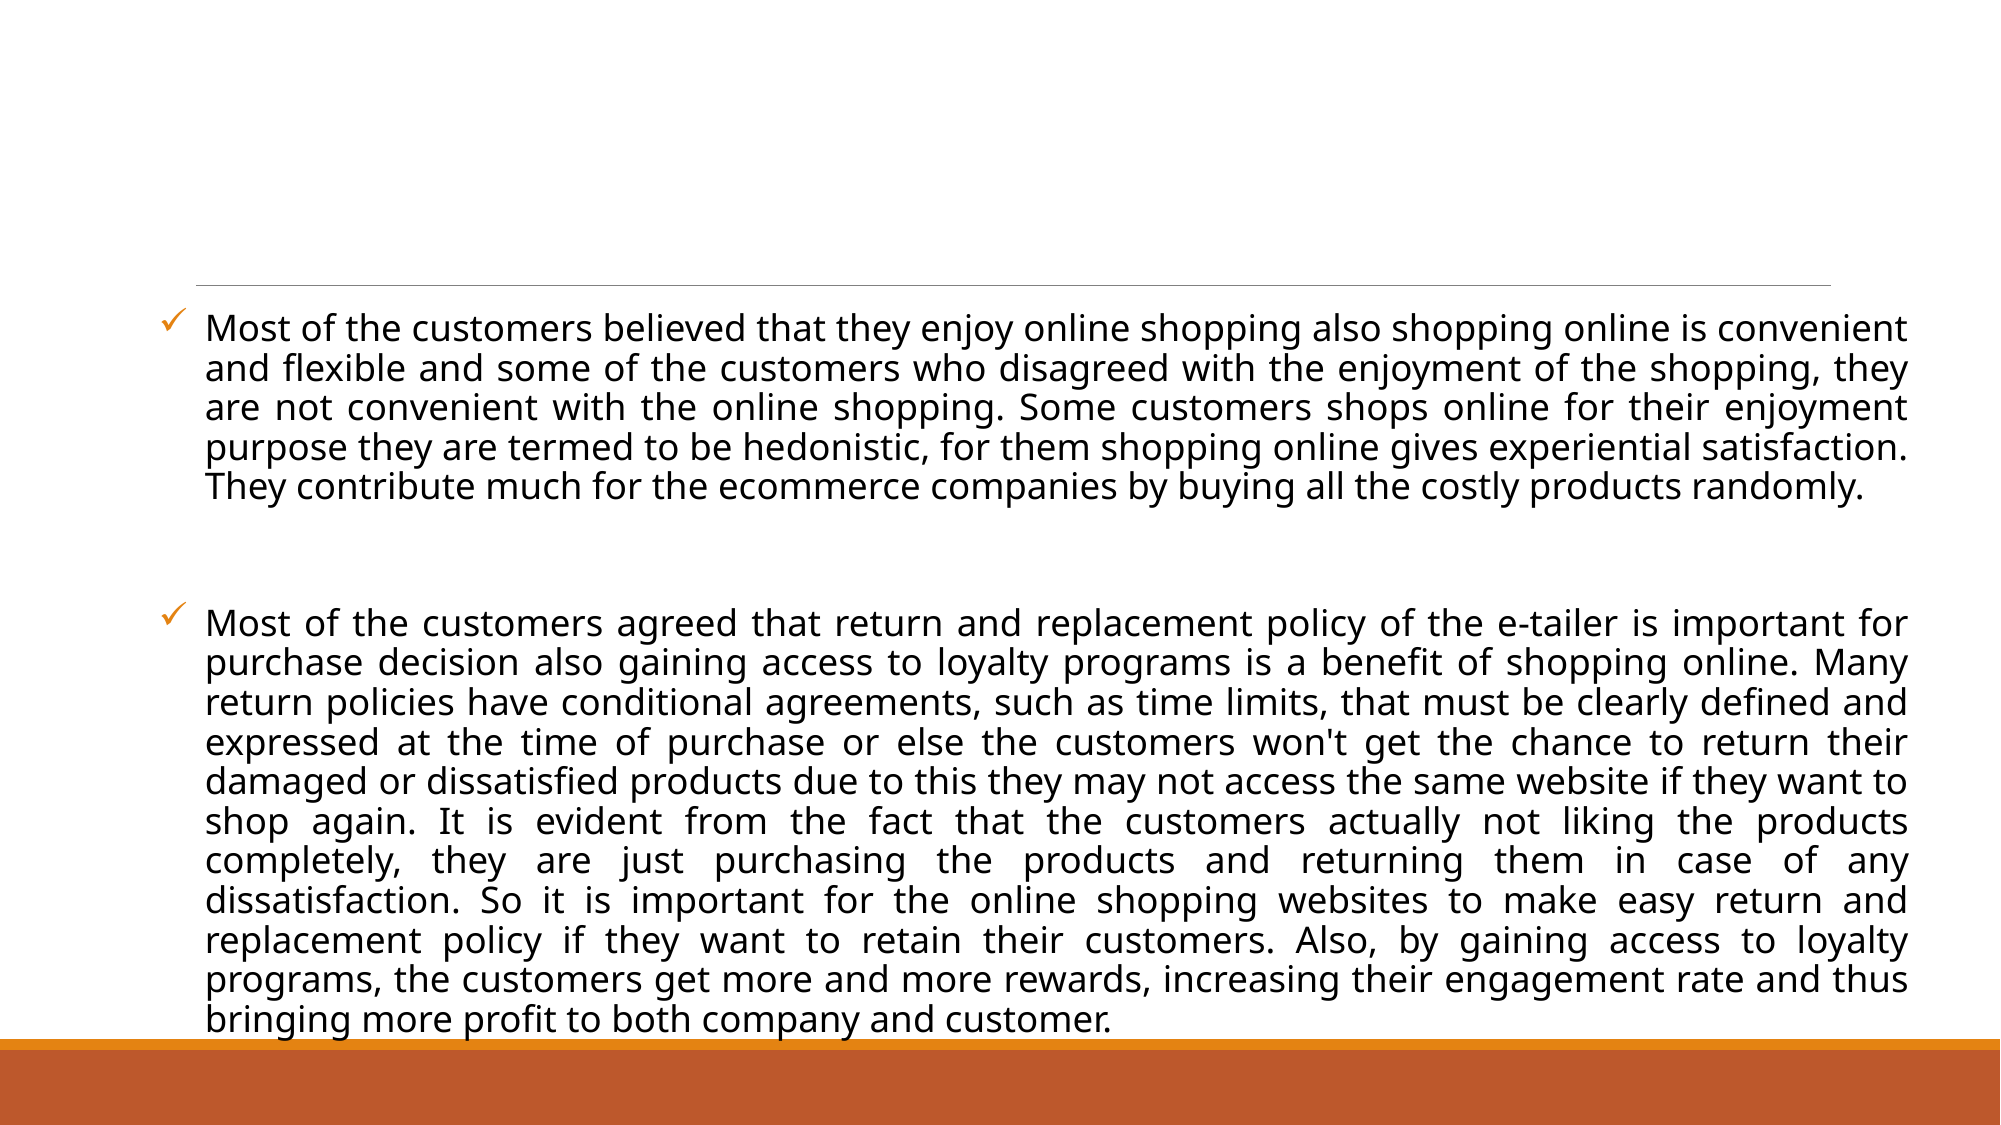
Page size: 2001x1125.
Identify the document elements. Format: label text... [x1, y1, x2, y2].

list Most of the customers believed that they enjoy online shopping also shopping online is convenient and flexible and some of the customers who disagreed with the enjoyment of the shopping, they are not convenient with the online shopping. Some customers shops online for their enjoyment purpose they are termed to be hedonistic, for them shopping online gives experiential satisfaction. They contribute much for the ecommerce companies by buying all the costly products randomly. Most of the customers agreed that return and replacement policy of the e-tailer is important for purchase decision also gaining access to loyalty programs is a benefit of shopping online. Many return policies have conditional agreements, such as time limits, that must be clearly defined and expressed at the time of purchase or else the customers won't get the chance to return their damaged or dissatisfied products due to this they may not access the same website if they want to shop again. It is evident from the fact that the customers actually not liking the products completely, they are just purchasing the products and returning them in case of any dissatisfaction. So it is important for the online shopping websites to make easy return and replacement policy if they want to retain their customers. Also, by gaining access to loyalty programs, the customers get more and more rewards, increasing their engagement rate and thus bringing more profit to both company and customer. [158, 302, 1911, 1057]
